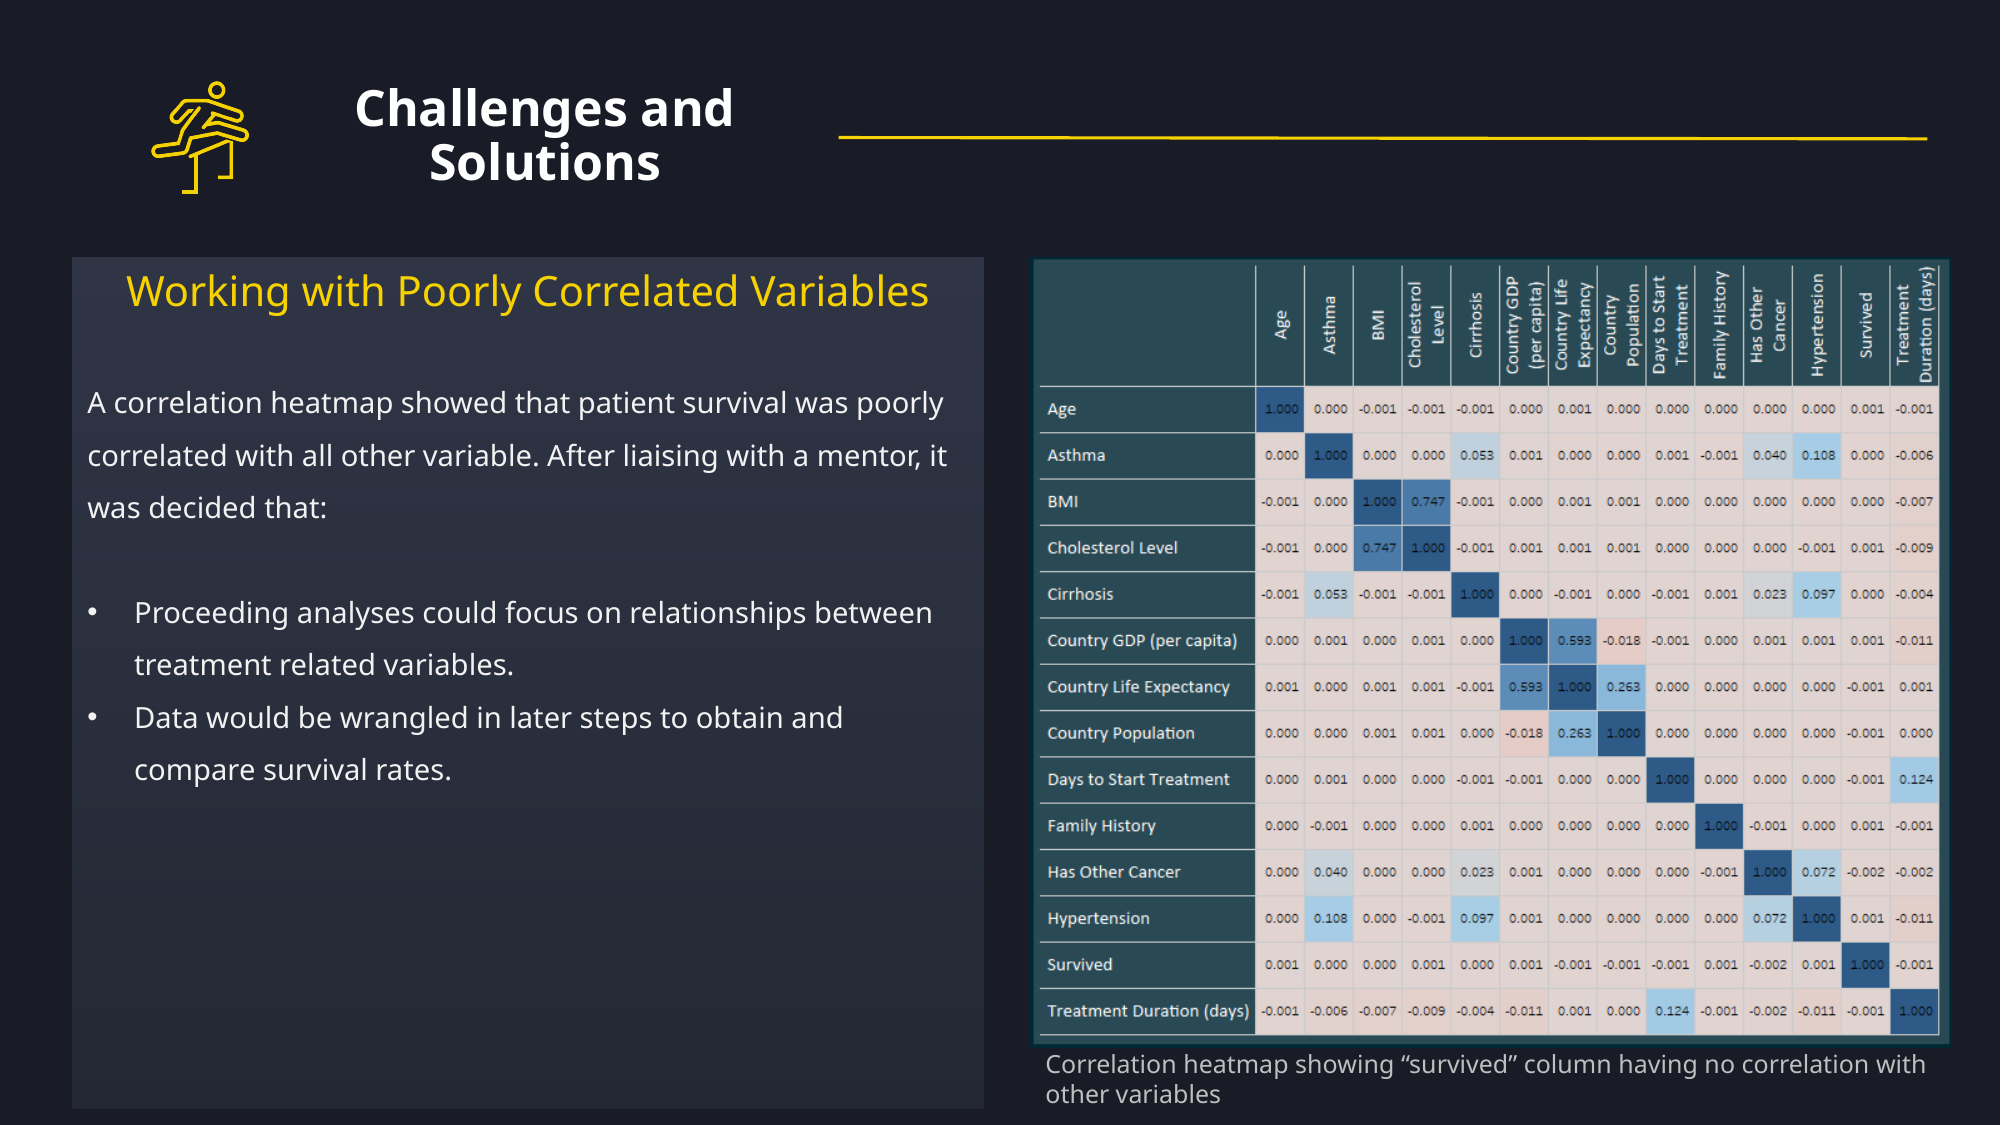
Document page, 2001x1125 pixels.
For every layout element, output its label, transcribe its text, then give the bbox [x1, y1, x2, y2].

picture [1034, 260, 1949, 1044]
picture [137, 74, 265, 201]
text_box Challenges and Solutions [265, 74, 839, 201]
text_box Working with Poorly Correlated Variables A correlation heatmap showed that patient survival was poorly correlated with all other variable. After liaising with a mentor, it was decided that: Proceeding analyses could focus on relationships between treatment related variables. Data would be wrangled in later steps to obtain and compare survival rates. [72, 257, 984, 1109]
text_box Correlation heatmap showing “survived” column having no correlation with other variables [1030, 1048, 1952, 1116]
